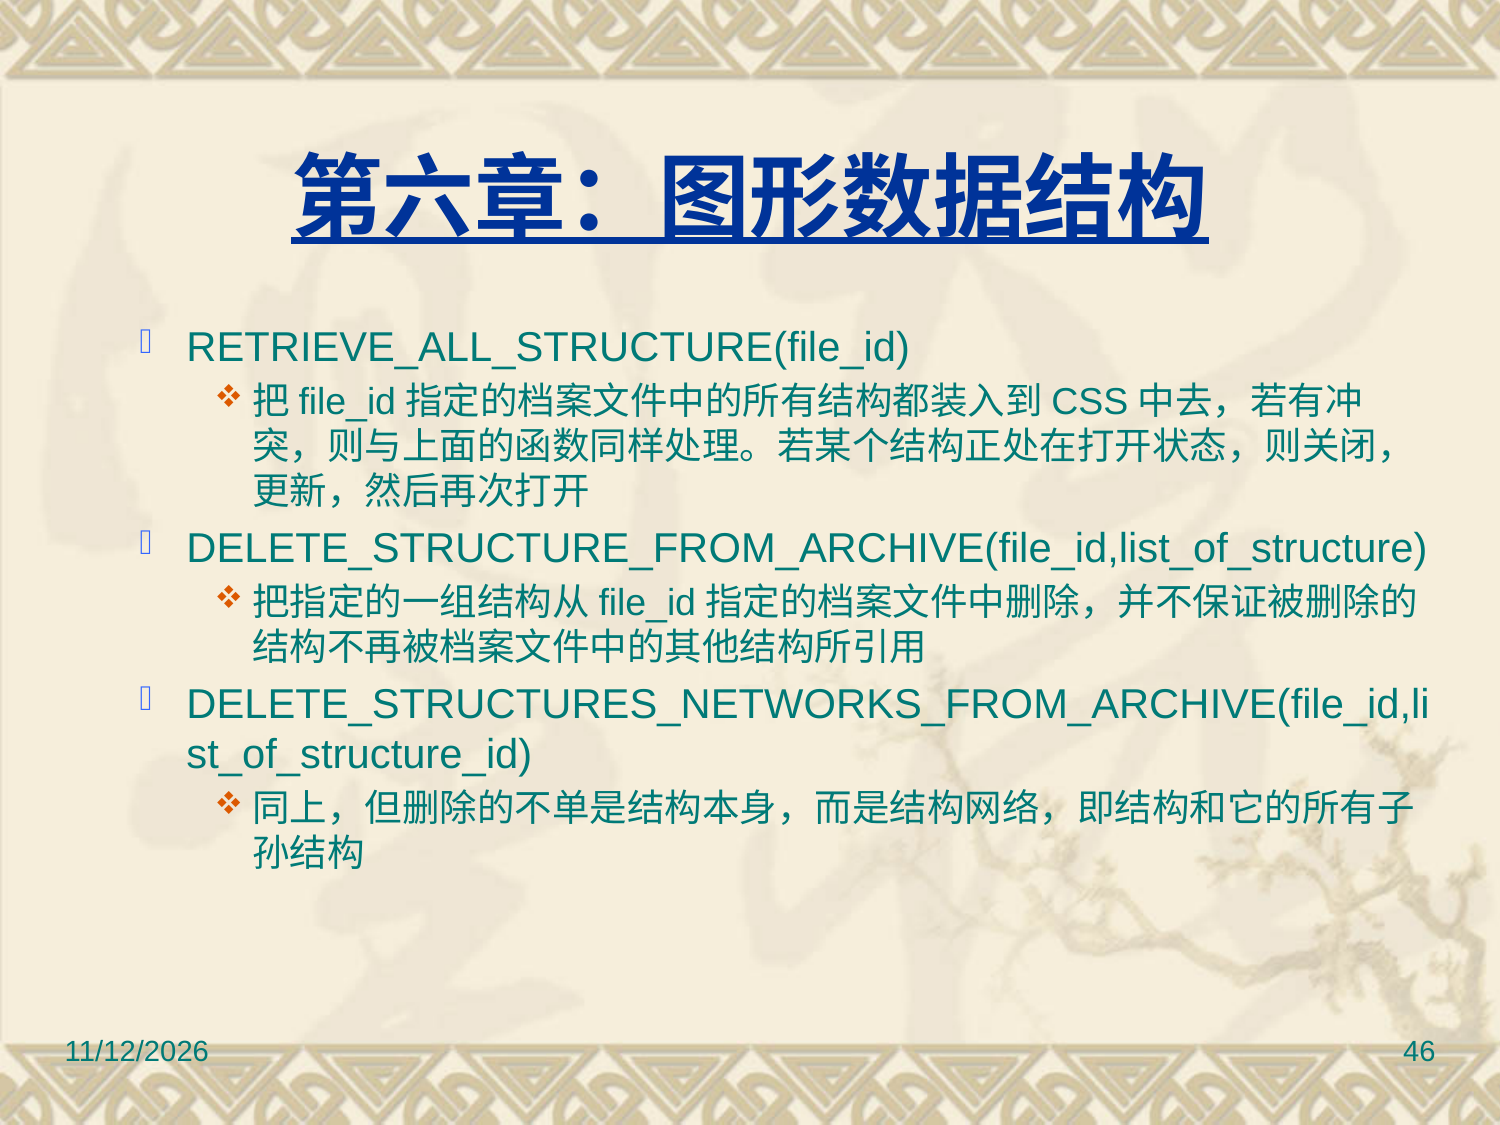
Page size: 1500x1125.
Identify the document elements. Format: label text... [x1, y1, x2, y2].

picture [0, 0, 1500, 1125]
title 第六章：图形数据结构 [49, 99, 1451, 288]
slide_number 46 [1074, 1024, 1451, 1103]
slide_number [49, 1024, 425, 1103]
list RETRIEVE_ALL_STRUCTURE(file_id) 把file_id指定的档案文件中的所有结构都装入到CSS中去，若有冲突，则与上面的函数同样处理。若某个结构正处在打开状态，则关闭，更新，然后再次打开 DELETE_STRUCTURE_FROM_ARCHIVE(file_id,list_of_structure) 把指定的一组结构从file_id指定的档案文件中删除，并不保证被删除的结构不再被档案文件中的其他结构所引用 DELETE_STRUCTURES_NETWORKS_FROM_ARCHIVE(file_id,list_of_structure_id) 同上，但删除的不单是结构本身，而是结构网络，即结构和它的所有子孙结构 [49, 312, 1451, 1001]
